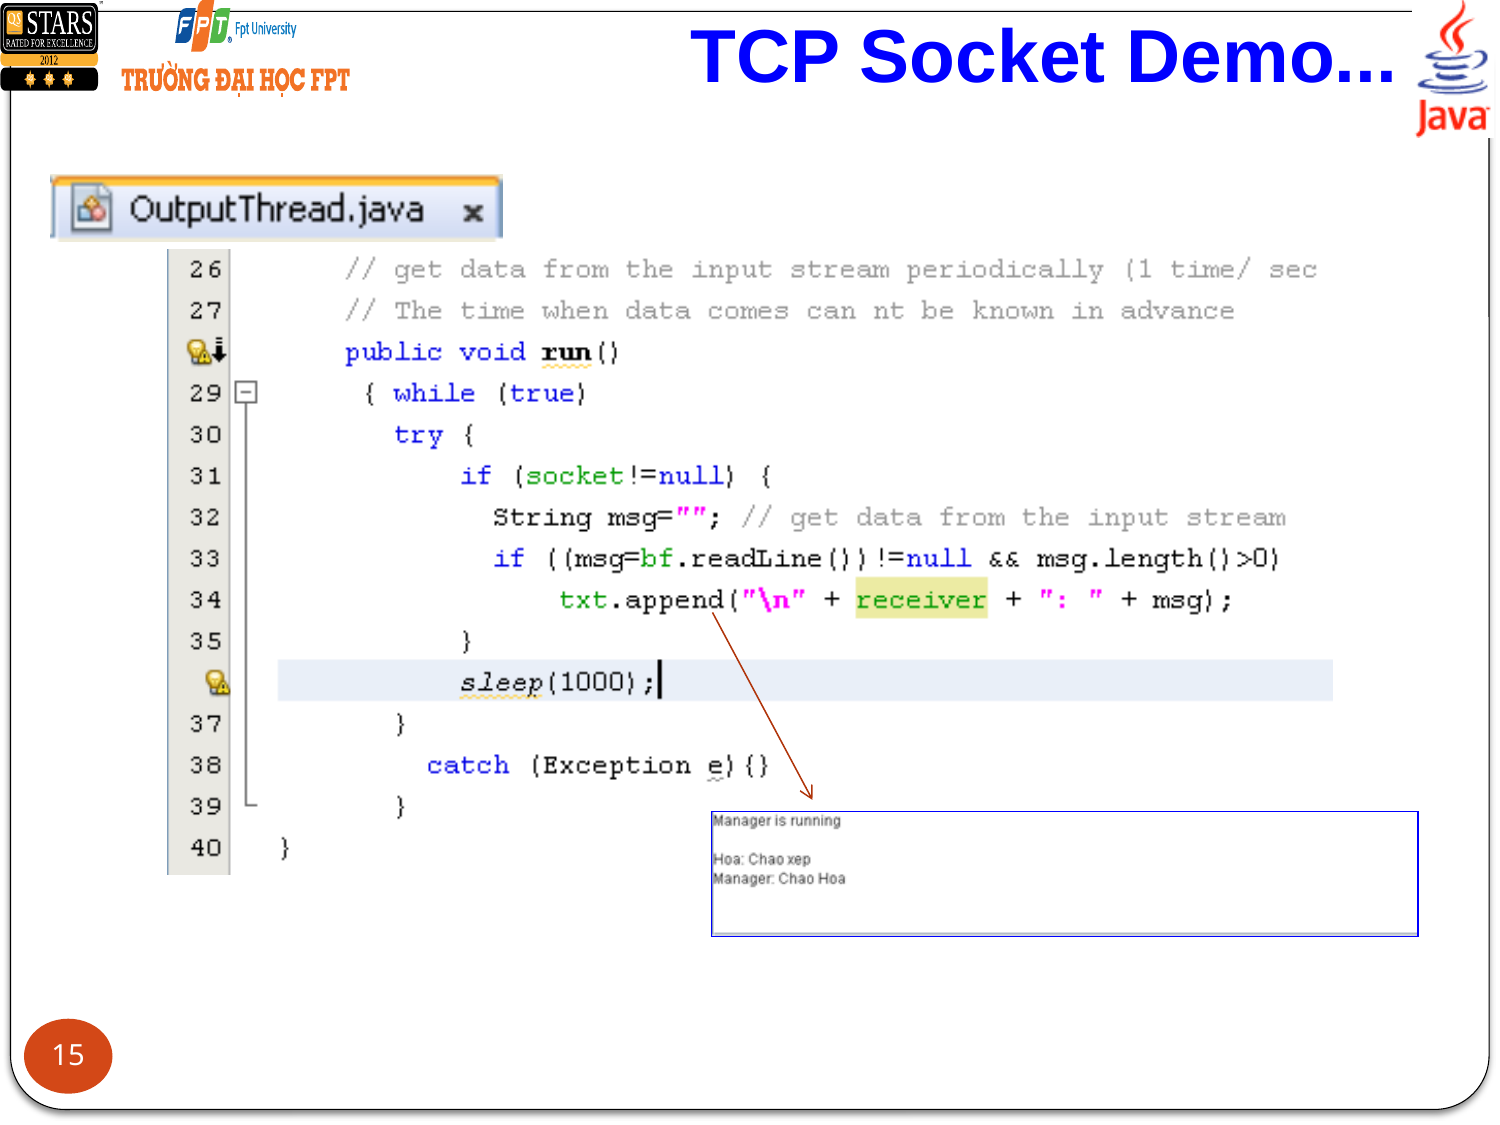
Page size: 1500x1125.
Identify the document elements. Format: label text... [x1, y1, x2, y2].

picture [1412, 0, 1494, 138]
title TCP Socket Demo... [150, 0, 1413, 113]
picture [49, 174, 503, 242]
slide_number 15 [23, 1018, 113, 1094]
picture [167, 249, 1418, 937]
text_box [668, 656, 857, 757]
